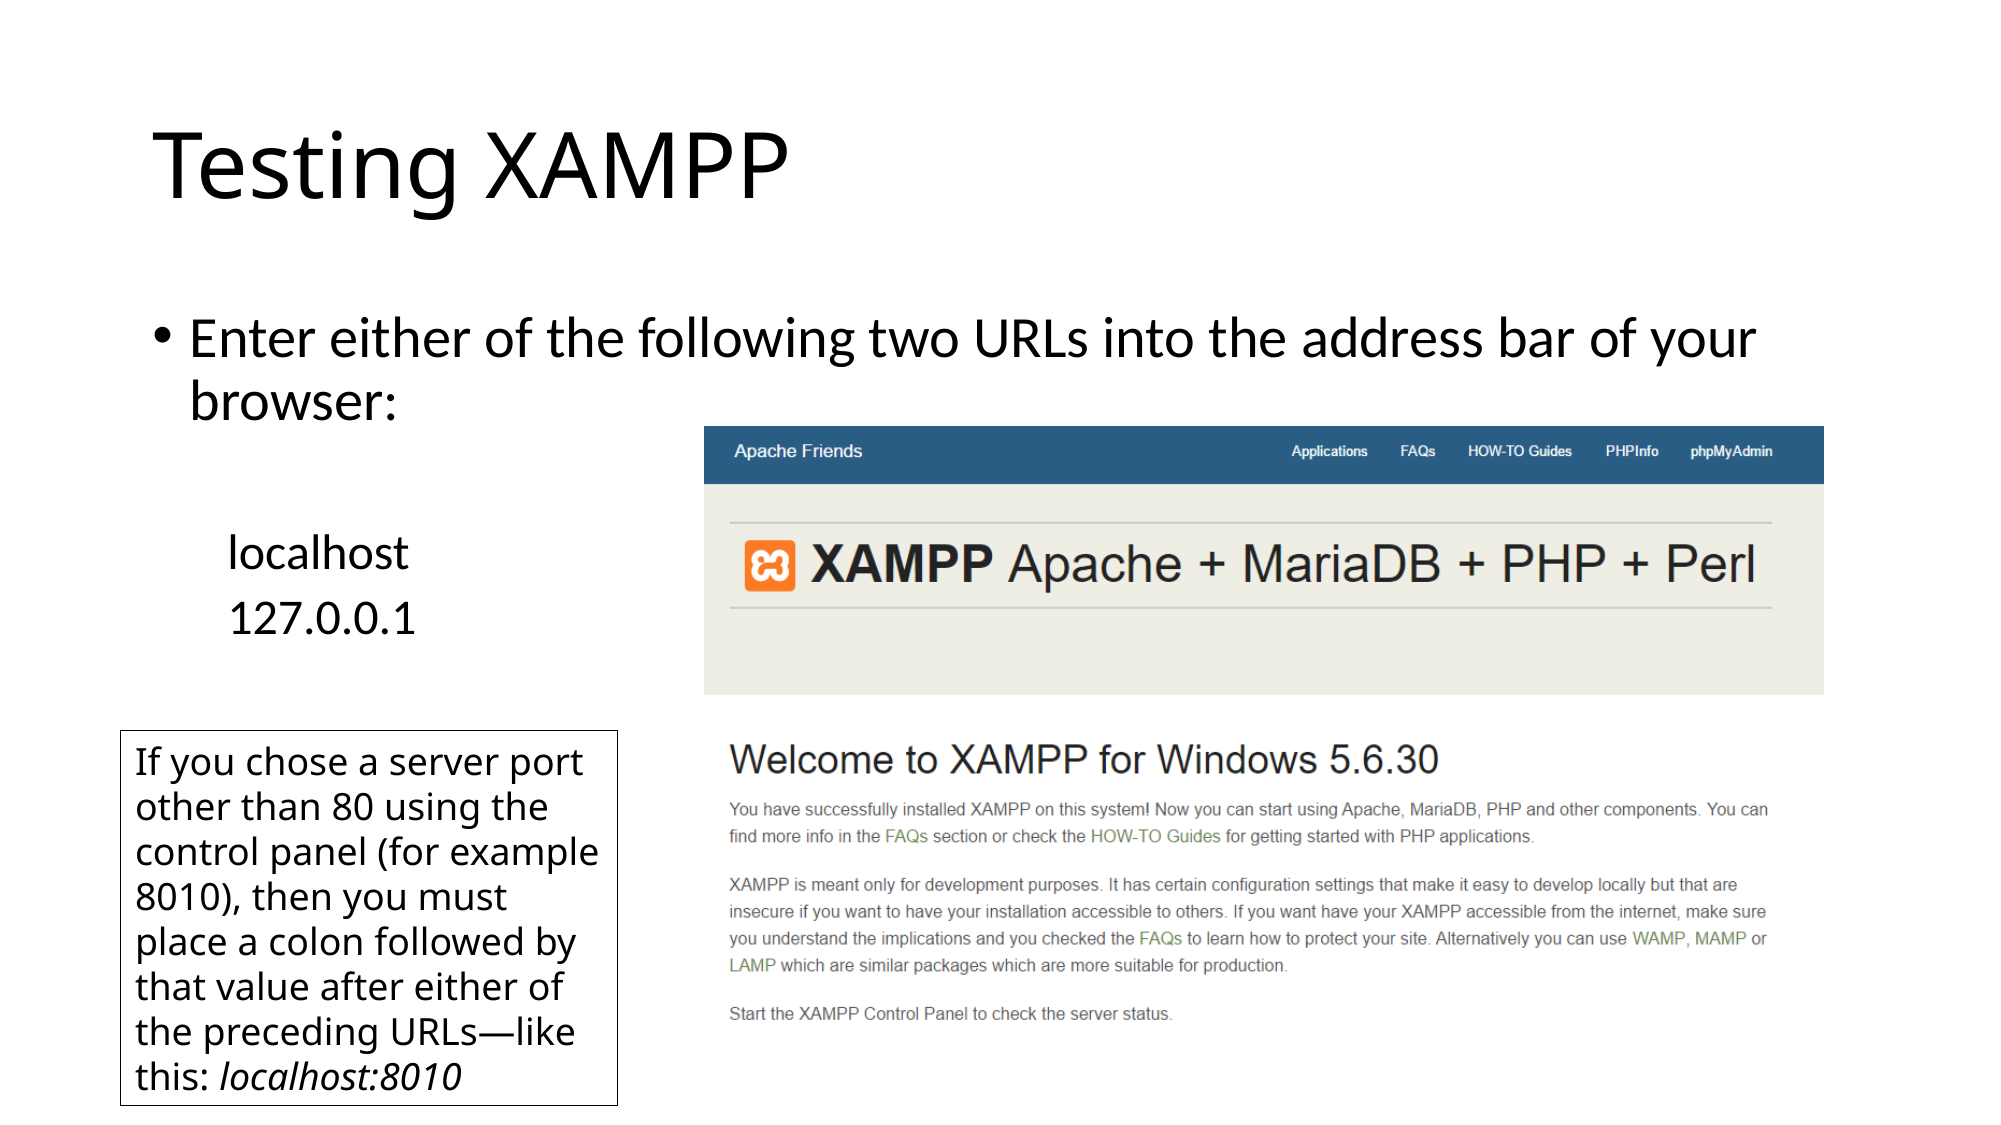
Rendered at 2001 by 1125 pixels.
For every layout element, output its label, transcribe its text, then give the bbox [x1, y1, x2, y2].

list Enter either of the following two URLs into the address bar of your browser: localhost 127.0.0.1 [137, 299, 1863, 1014]
title Testing XAMPP [137, 59, 1863, 278]
text_box If you chose a server port other than 80 using the control panel (for example 8010), then you must place a colon followed by that value after either of the preceding URLs—like this: localhost:8010 [120, 730, 618, 1106]
picture [704, 426, 1824, 1036]
